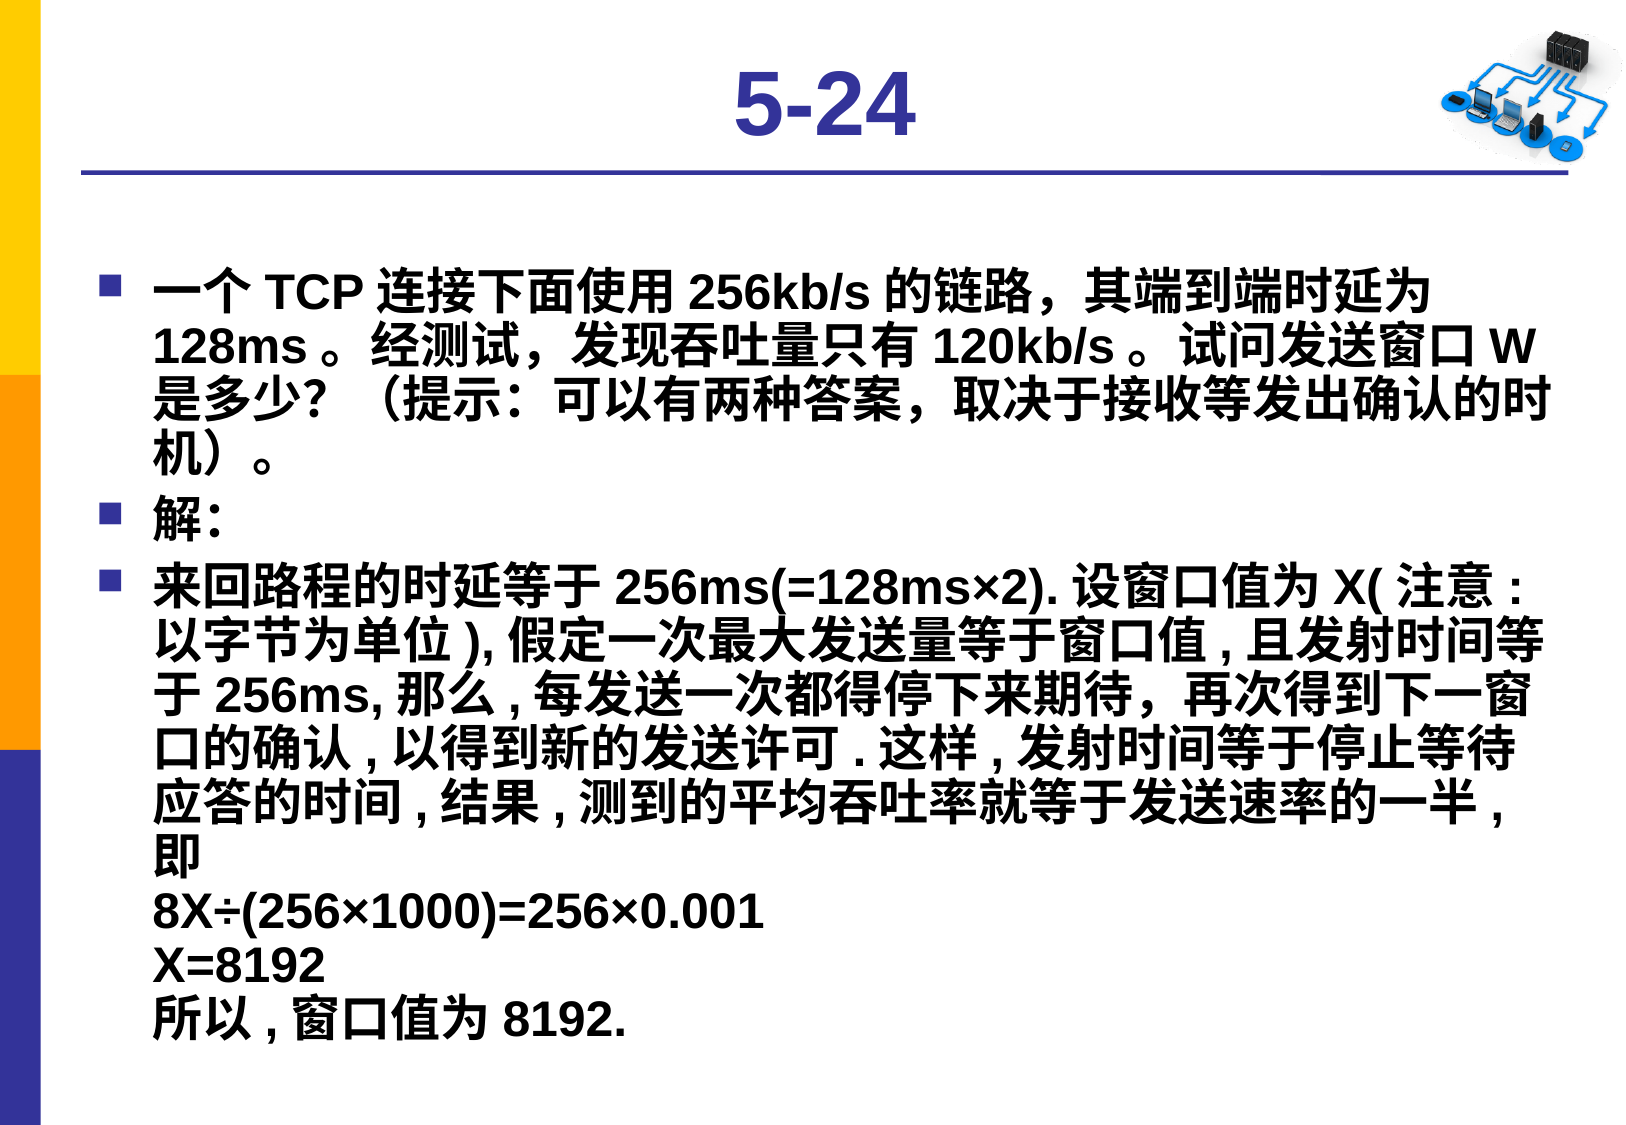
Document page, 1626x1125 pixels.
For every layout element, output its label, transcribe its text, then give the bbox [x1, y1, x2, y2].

title 5-24 [80, 30, 1569, 162]
picture [1438, 30, 1624, 165]
list 一个TCP连接下面使用256kb/s的链路，其端到端时延为128ms。经测试，发现吞吐量只有120kb/s。试问发送窗口W是多少？（提示：可以有两种答案，取决于接收等发出确认的时机）。 解： 来回路程的时延等于256ms(=128ms×2).设窗口值为X(注意:以字节为单位),假定一次最大发送量等于窗口值,且发射时间等于256ms,那么,每发送一次都得停下来期待，再次得到下一窗口的确认,以得到新的发送许可.这样,发射时间等于停止等待应答的时间,结果,测到的平均吞吐率就等于发送速率的一半,即 8X÷(256×1000)=256×0.001 X=8192 所以,窗口值为8192. [80, 196, 1569, 1006]
